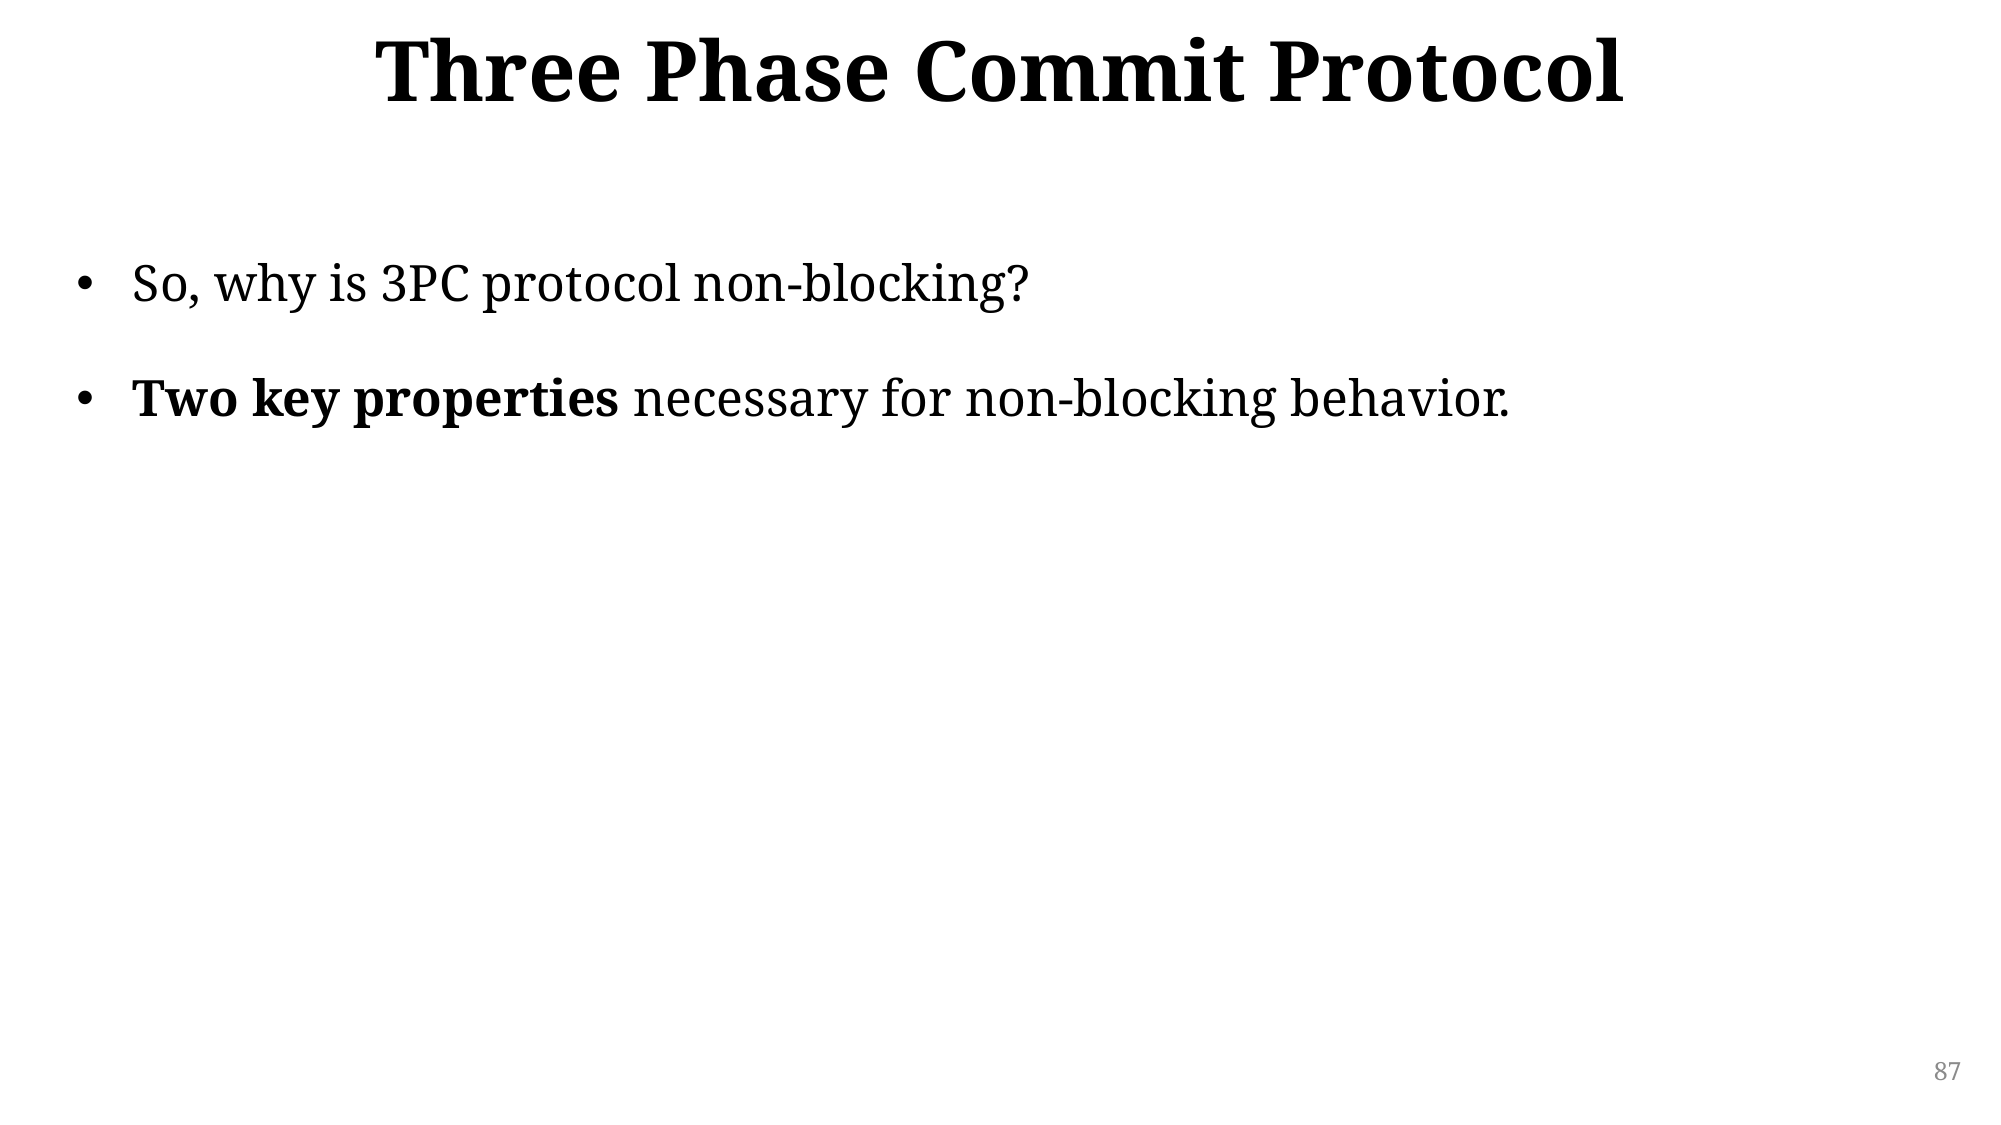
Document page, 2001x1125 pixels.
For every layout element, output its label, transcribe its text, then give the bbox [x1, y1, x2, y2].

title Three Phase Commit Protocol [137, 0, 1863, 149]
list So, why is 3PC protocol non-blocking? Two key properties necessary for non-blocking behavior. [61, 251, 2000, 1103]
